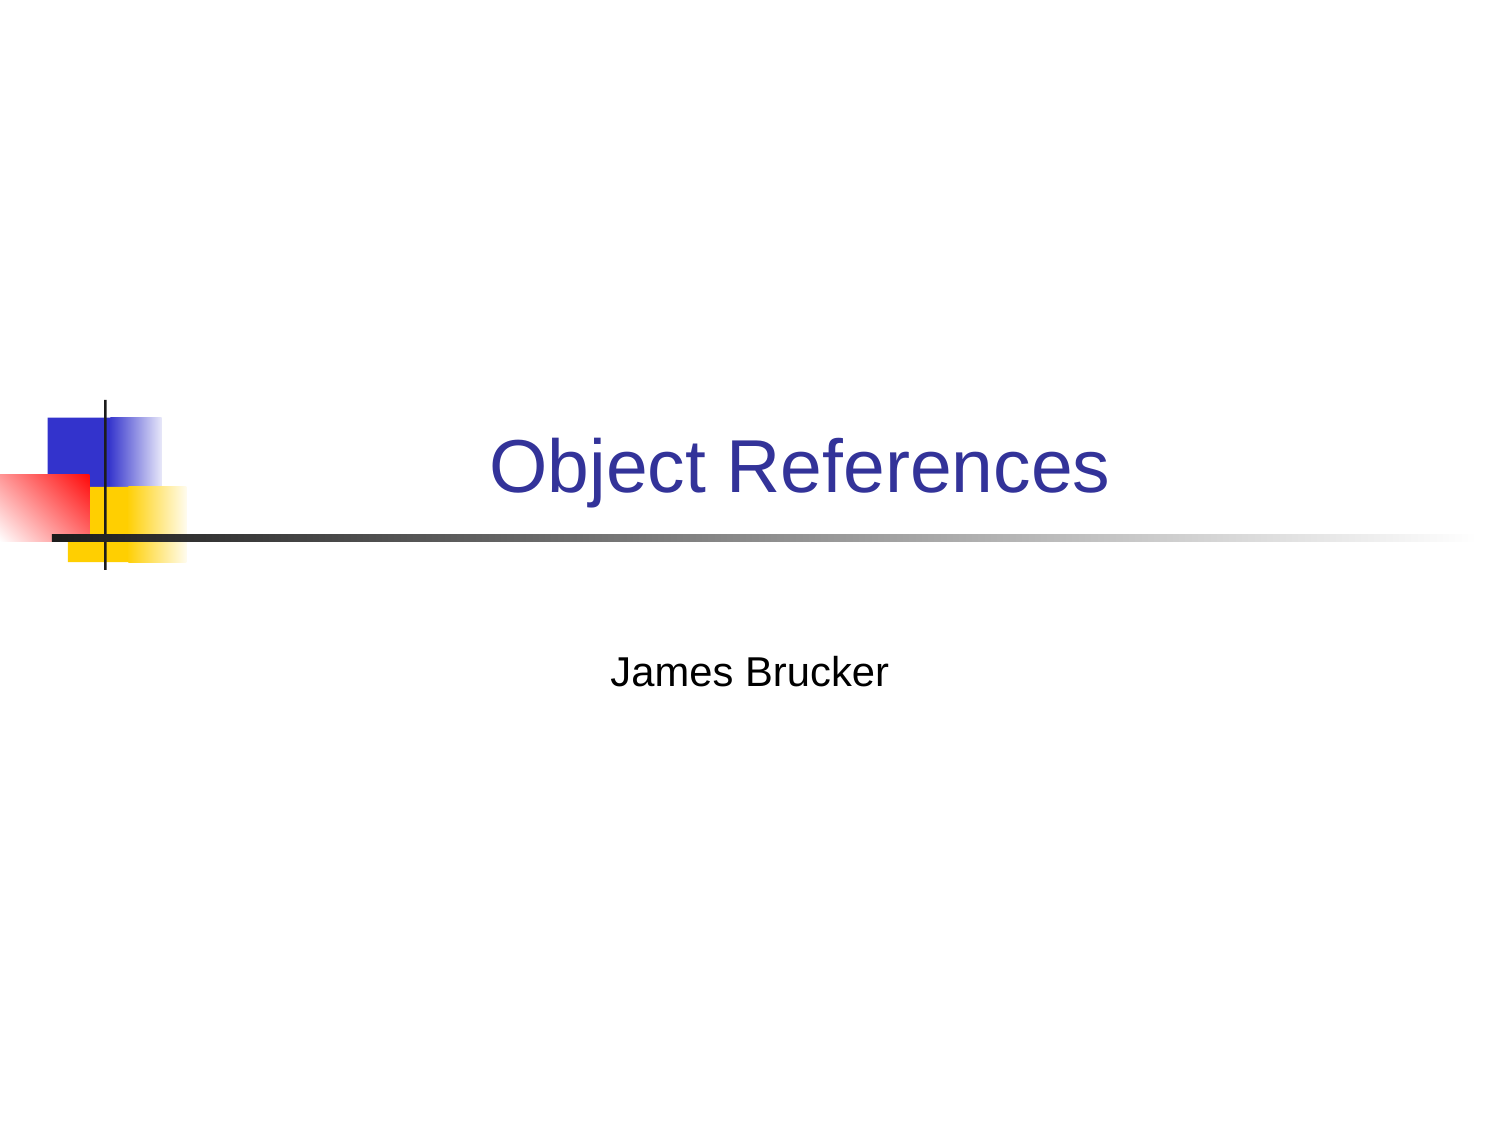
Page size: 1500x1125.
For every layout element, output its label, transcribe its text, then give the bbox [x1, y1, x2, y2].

text_box Object References [162, 274, 1438, 515]
text_box James Brucker [224, 637, 1275, 925]
